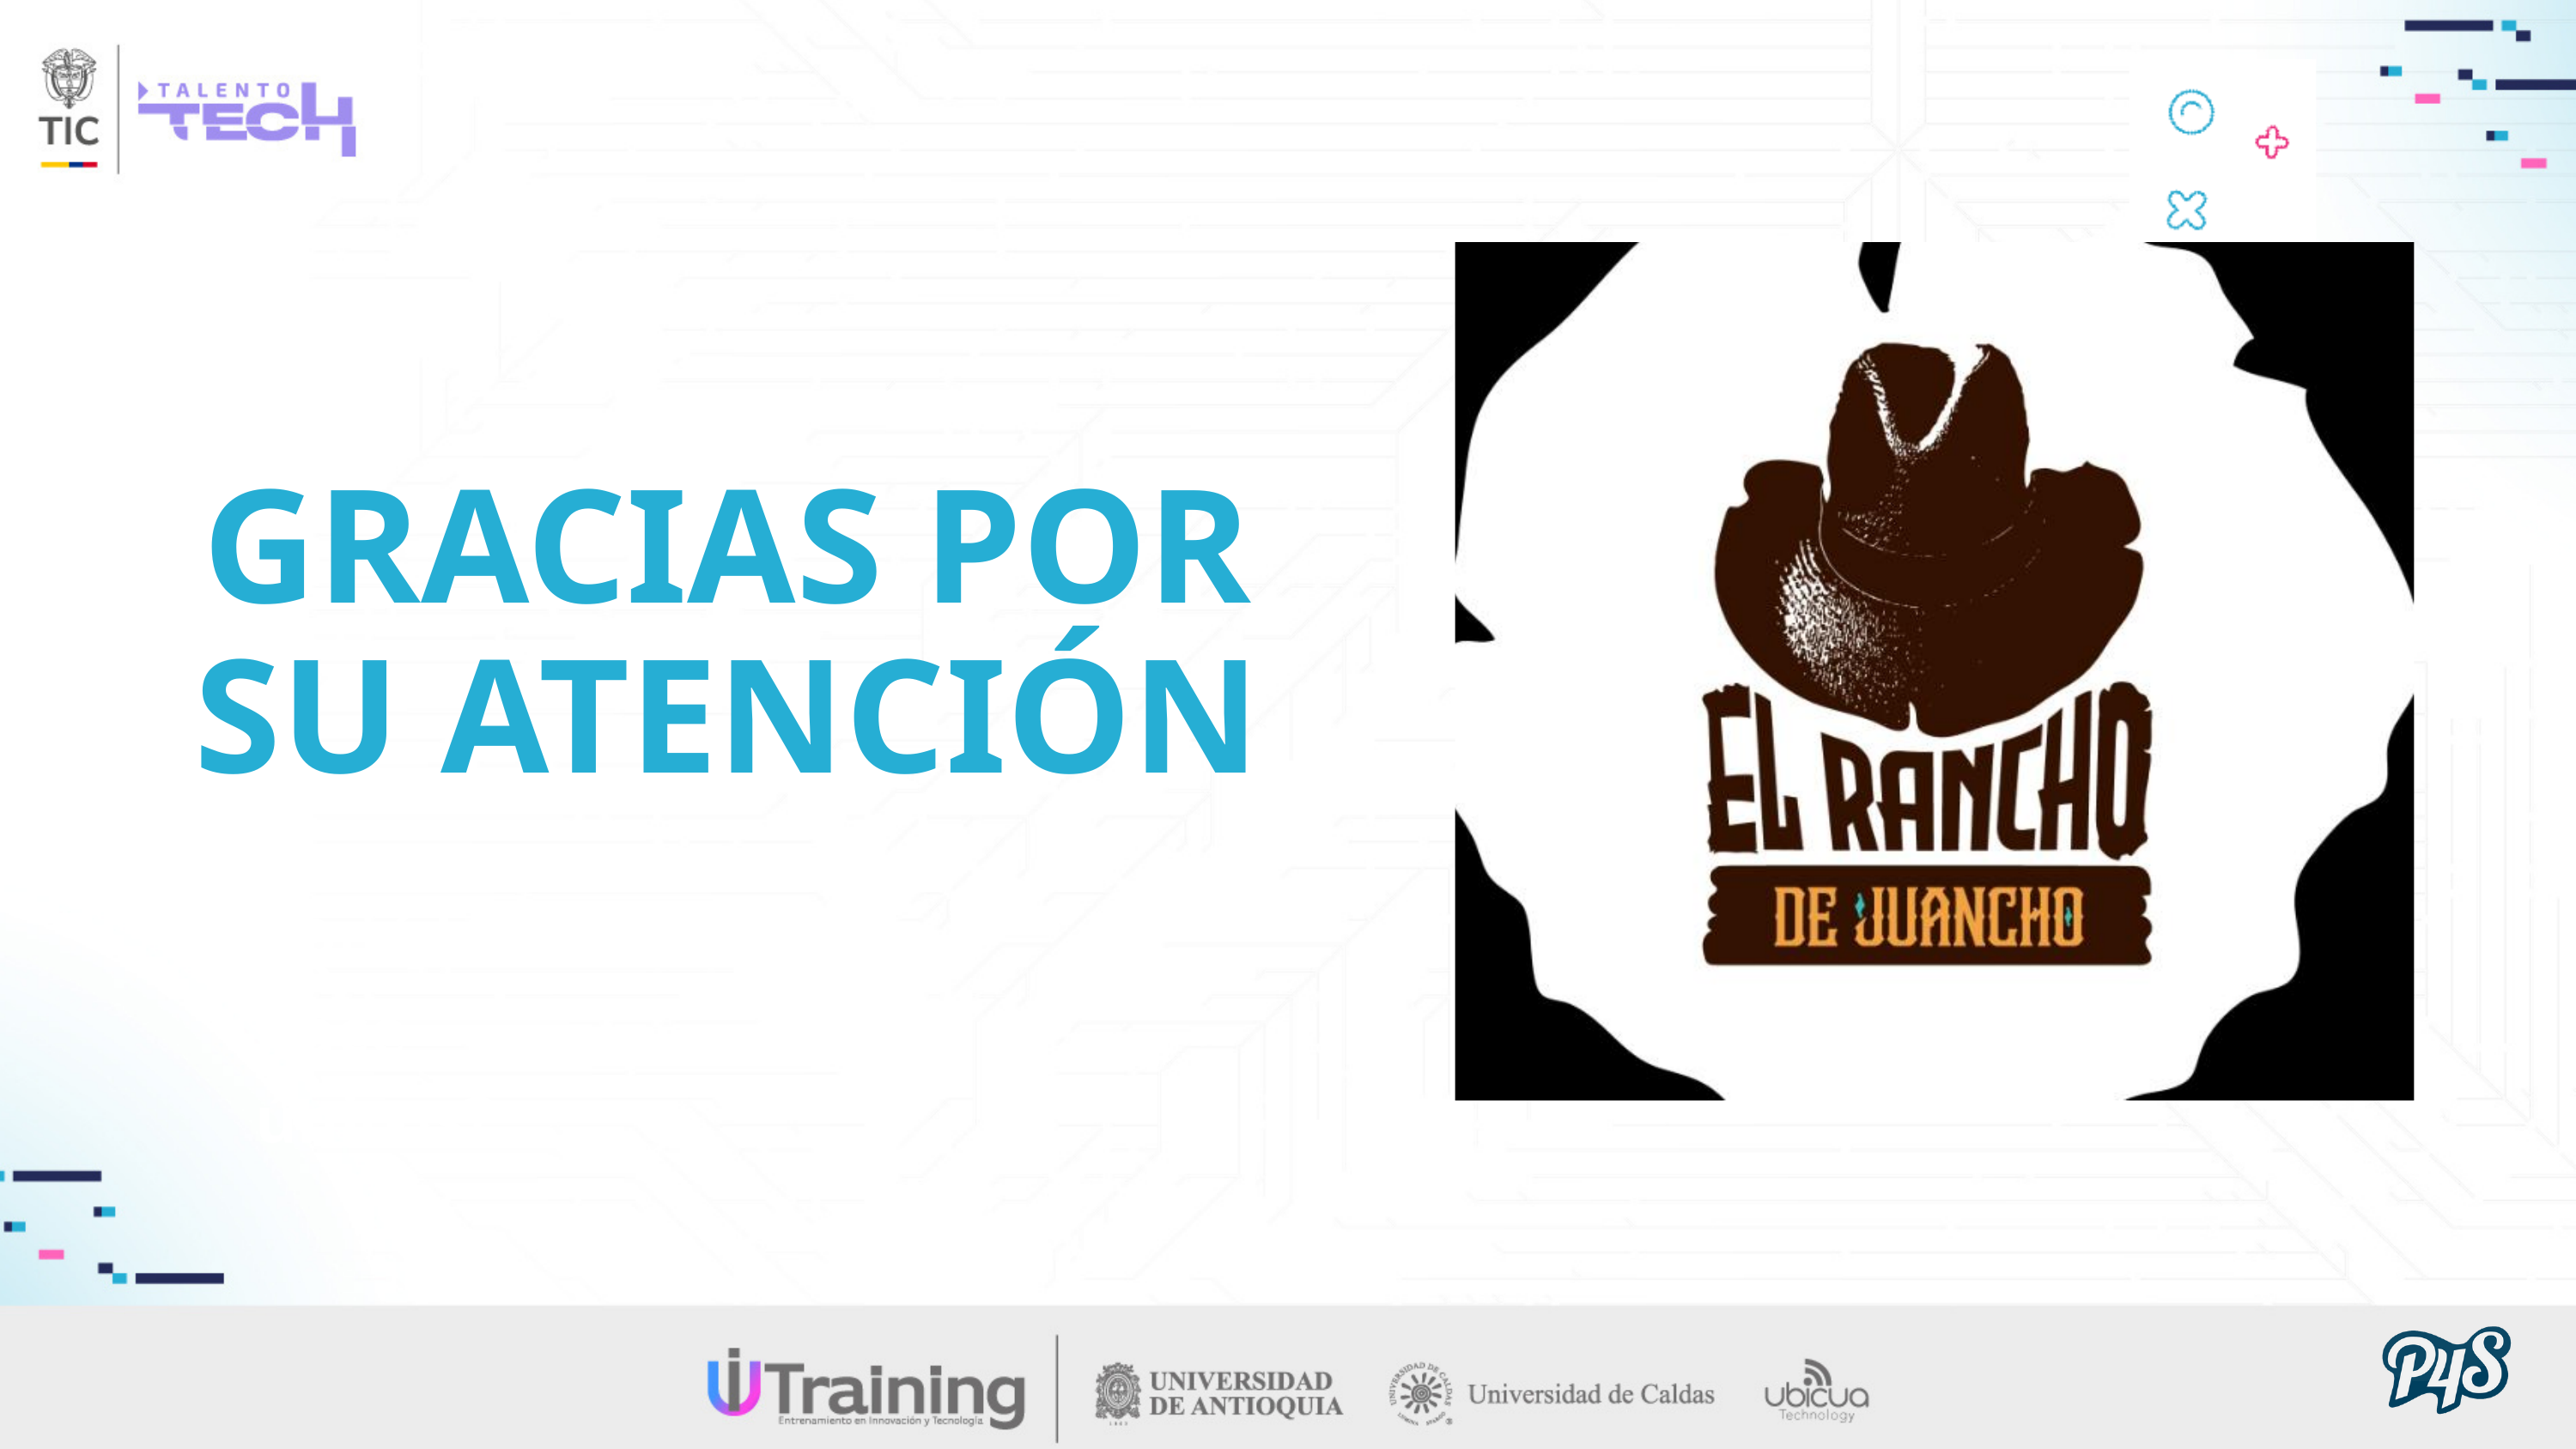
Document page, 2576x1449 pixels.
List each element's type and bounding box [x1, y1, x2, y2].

text_box [1455, 242, 2415, 1101]
text_box [2377, 1299, 2515, 1438]
text_box [2129, 59, 2317, 241]
text_box [0, 0, 2576, 1449]
